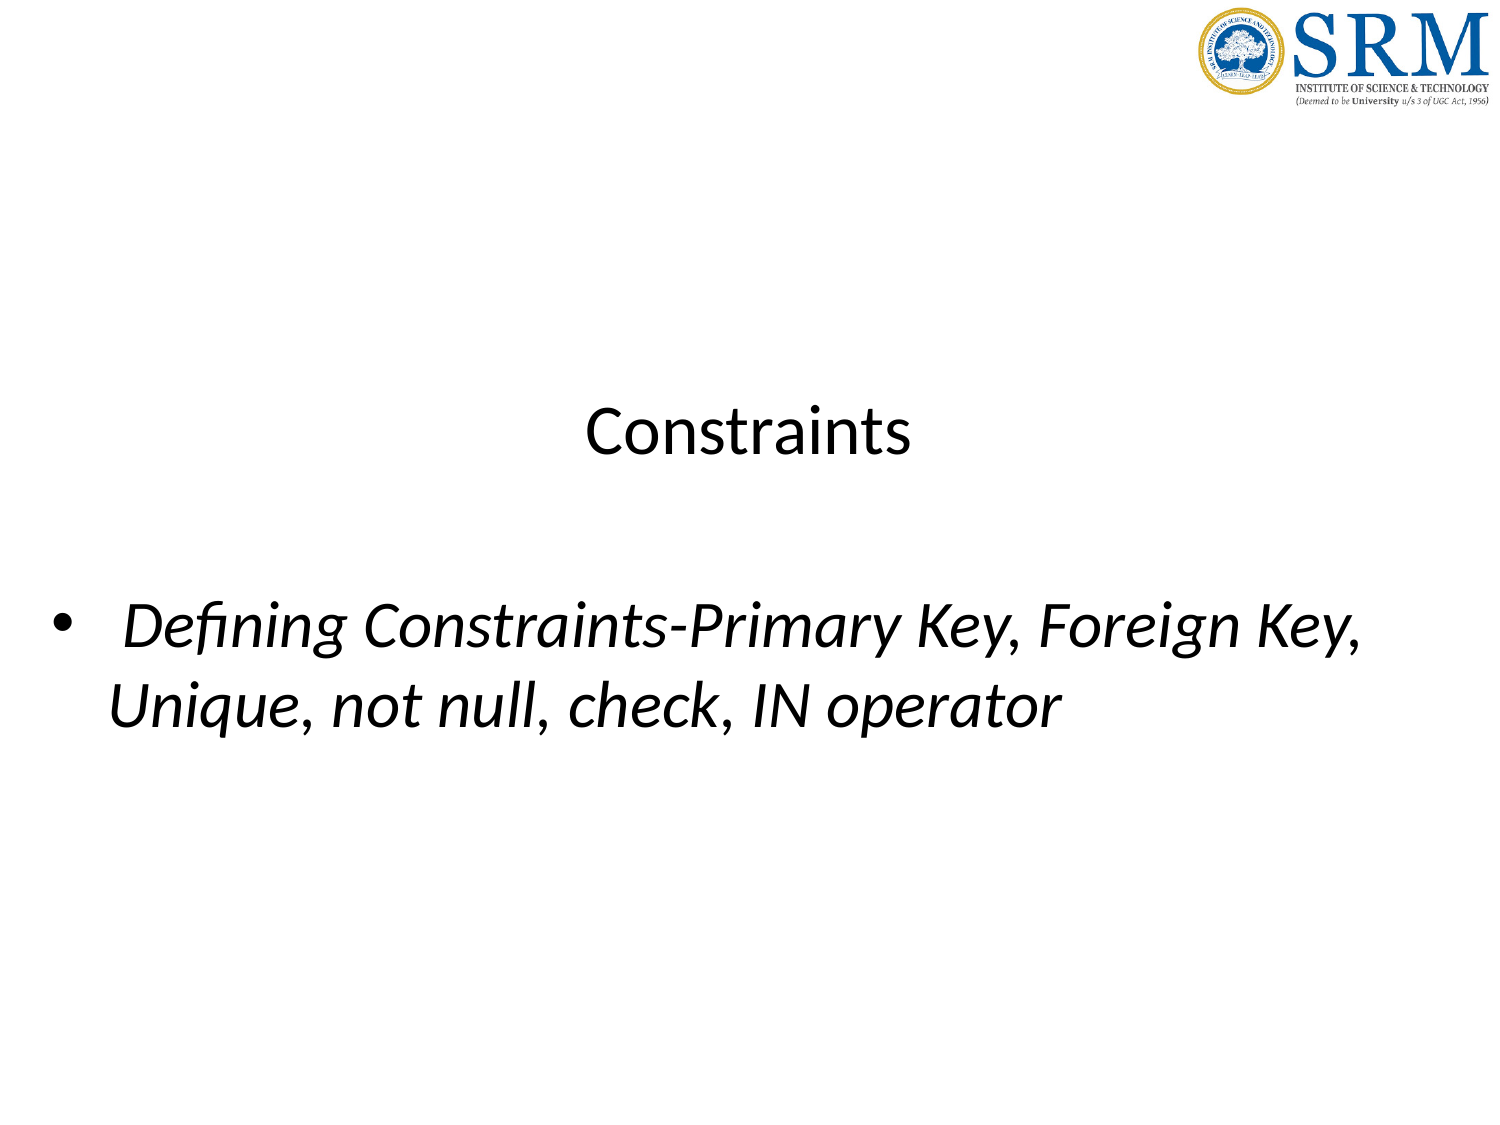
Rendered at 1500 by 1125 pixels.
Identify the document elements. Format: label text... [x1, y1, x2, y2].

list Defining Constraints-Primary Key, Foreign Key, Unique, not null, check, IN operator [36, 199, 1462, 1125]
picture [1192, 6, 1495, 112]
